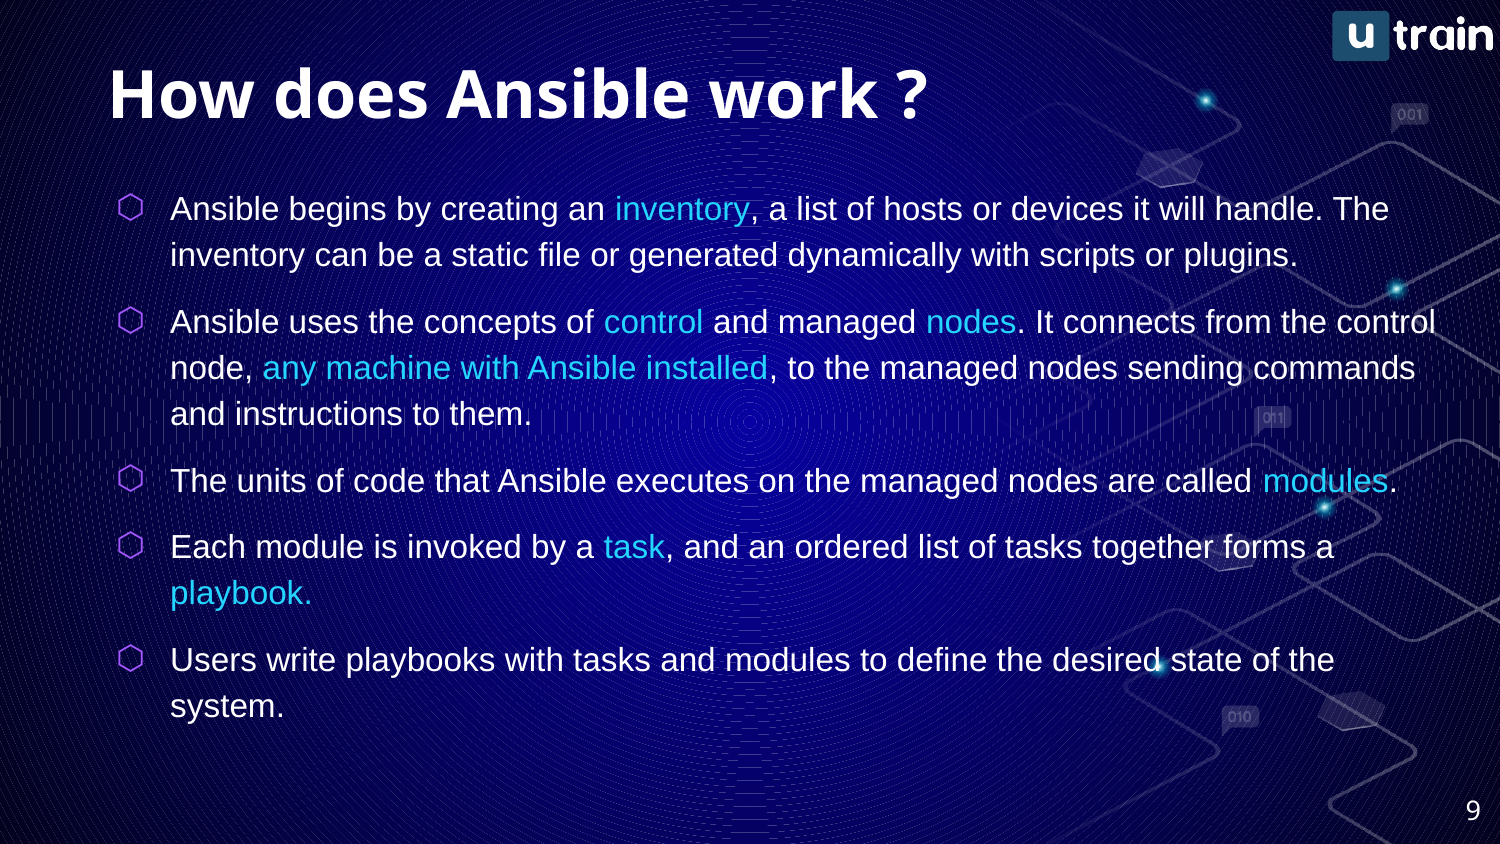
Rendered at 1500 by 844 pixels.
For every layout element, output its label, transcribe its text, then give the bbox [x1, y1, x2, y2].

title How does Ansible work ? [107, 52, 1095, 132]
list Ansible begins by creating an inventory, a list of hosts or devices it will handle. The inventory can be a static file or generated dynamically with scripts or plugins. Ansible uses the concepts of control and managed nodes. It connects from the control node, any machine with Ansible installed, to the managed nodes sending commands and instructions to them. The units of code that Ansible executes on the managed nodes are called modules. Each module is invoked by a task, and an ordered list of tasks together forms a playbook. Users write playbooks with tasks and modules to define the desired state of the system. [95, 181, 1439, 751]
slide_number ‹#› [1391, 779, 1482, 844]
picture [0, 0, 1500, 844]
